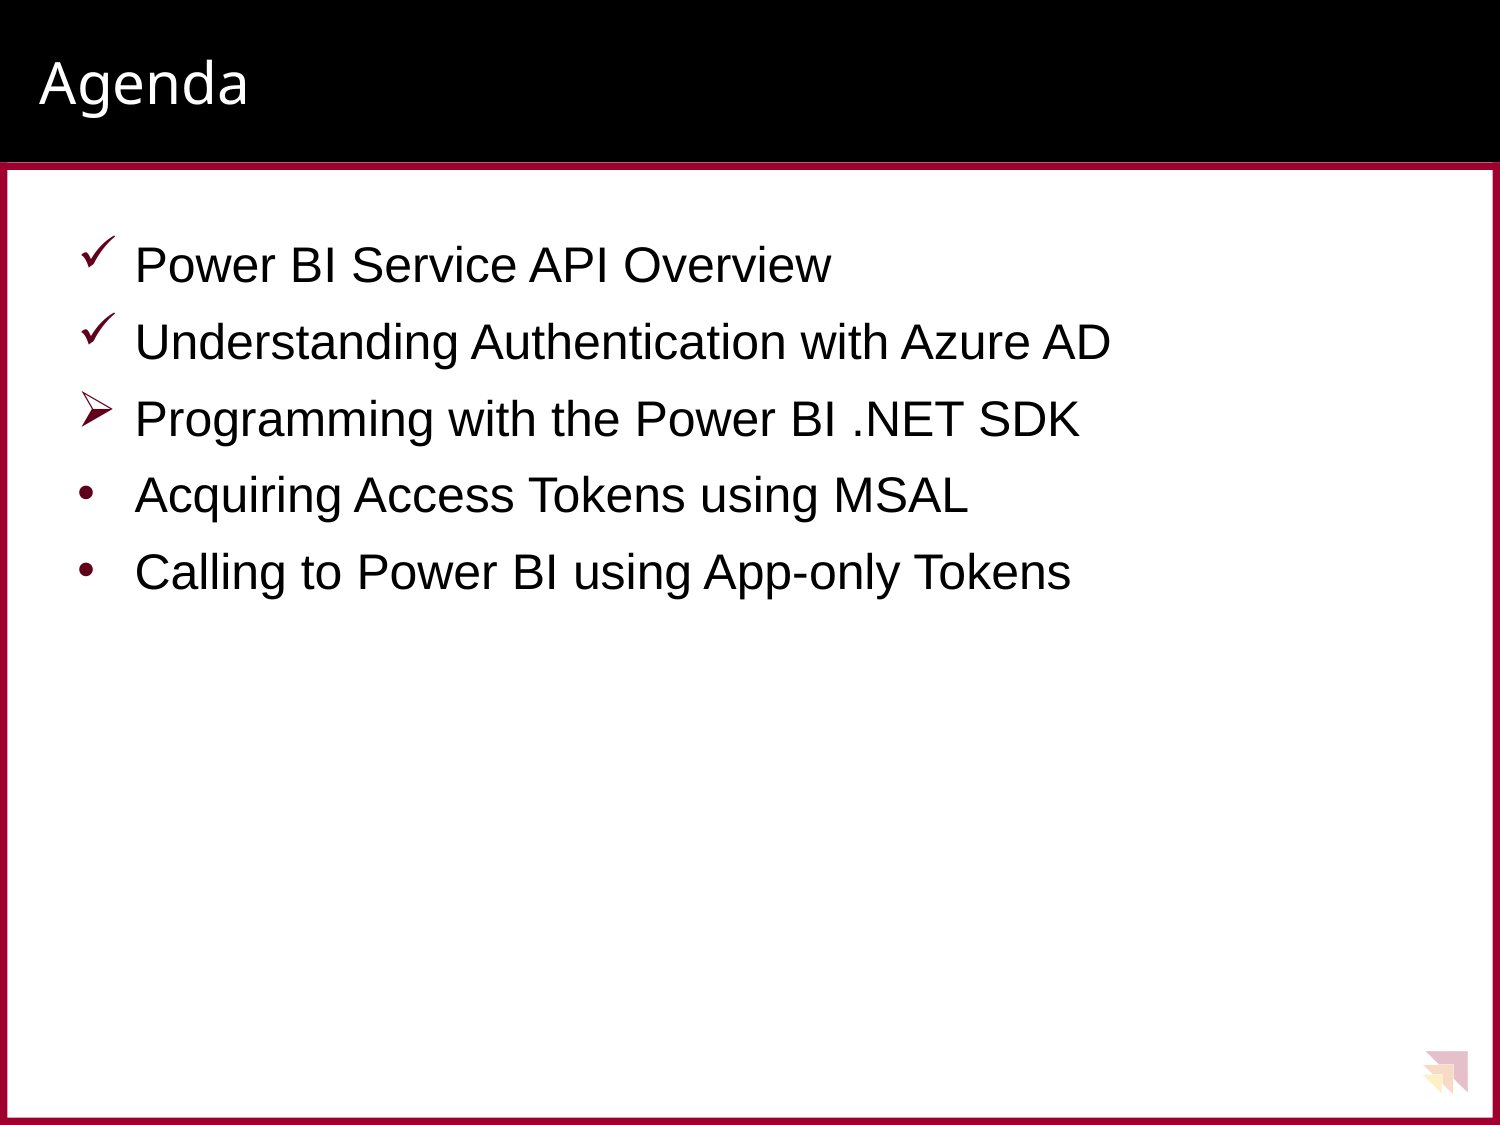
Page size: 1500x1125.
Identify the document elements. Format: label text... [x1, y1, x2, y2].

title Agenda [24, 12, 1438, 150]
list Power BI Service API Overview Understanding Authentication with Azure AD Programming with the Power BI .NET SDK Acquiring Access Tokens using MSAL Calling to Power BI using App-only Tokens [62, 224, 1438, 1075]
